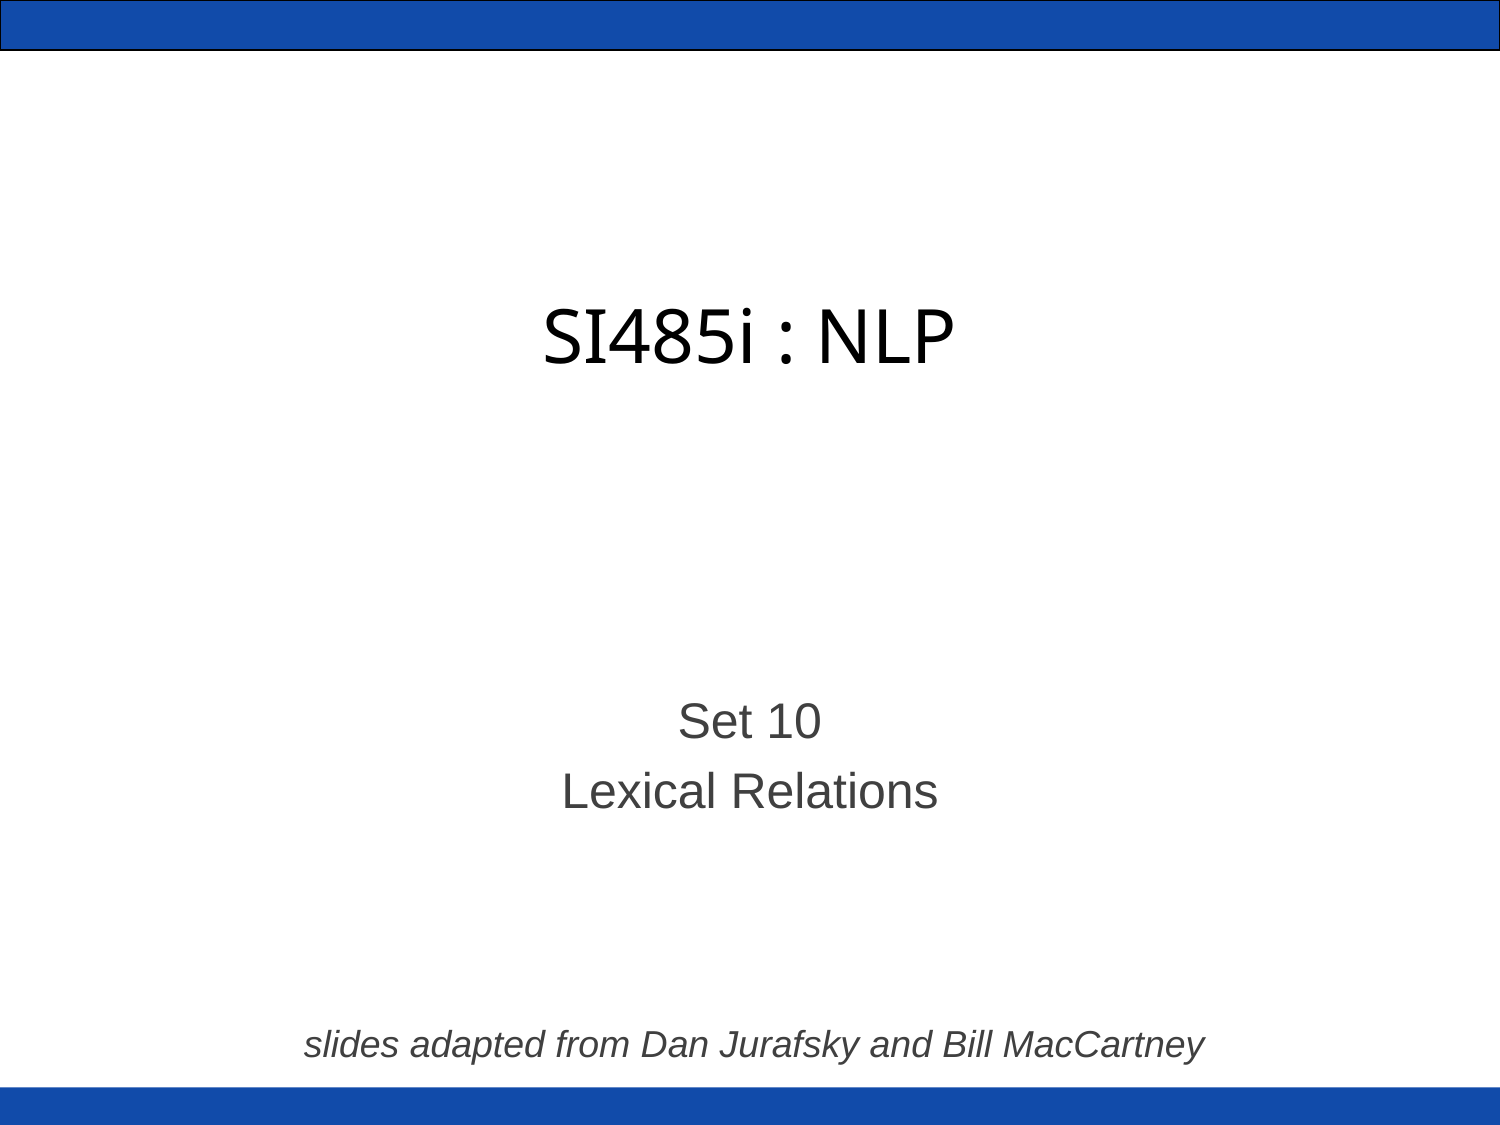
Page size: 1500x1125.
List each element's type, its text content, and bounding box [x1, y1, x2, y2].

text_box slides adapted from Dan Jurafsky and Bill MacCartney [289, 1012, 1220, 1073]
title SI485i : NLP [111, 174, 1389, 387]
subtitle Set 10 Lexical Relations [224, 680, 1276, 926]
